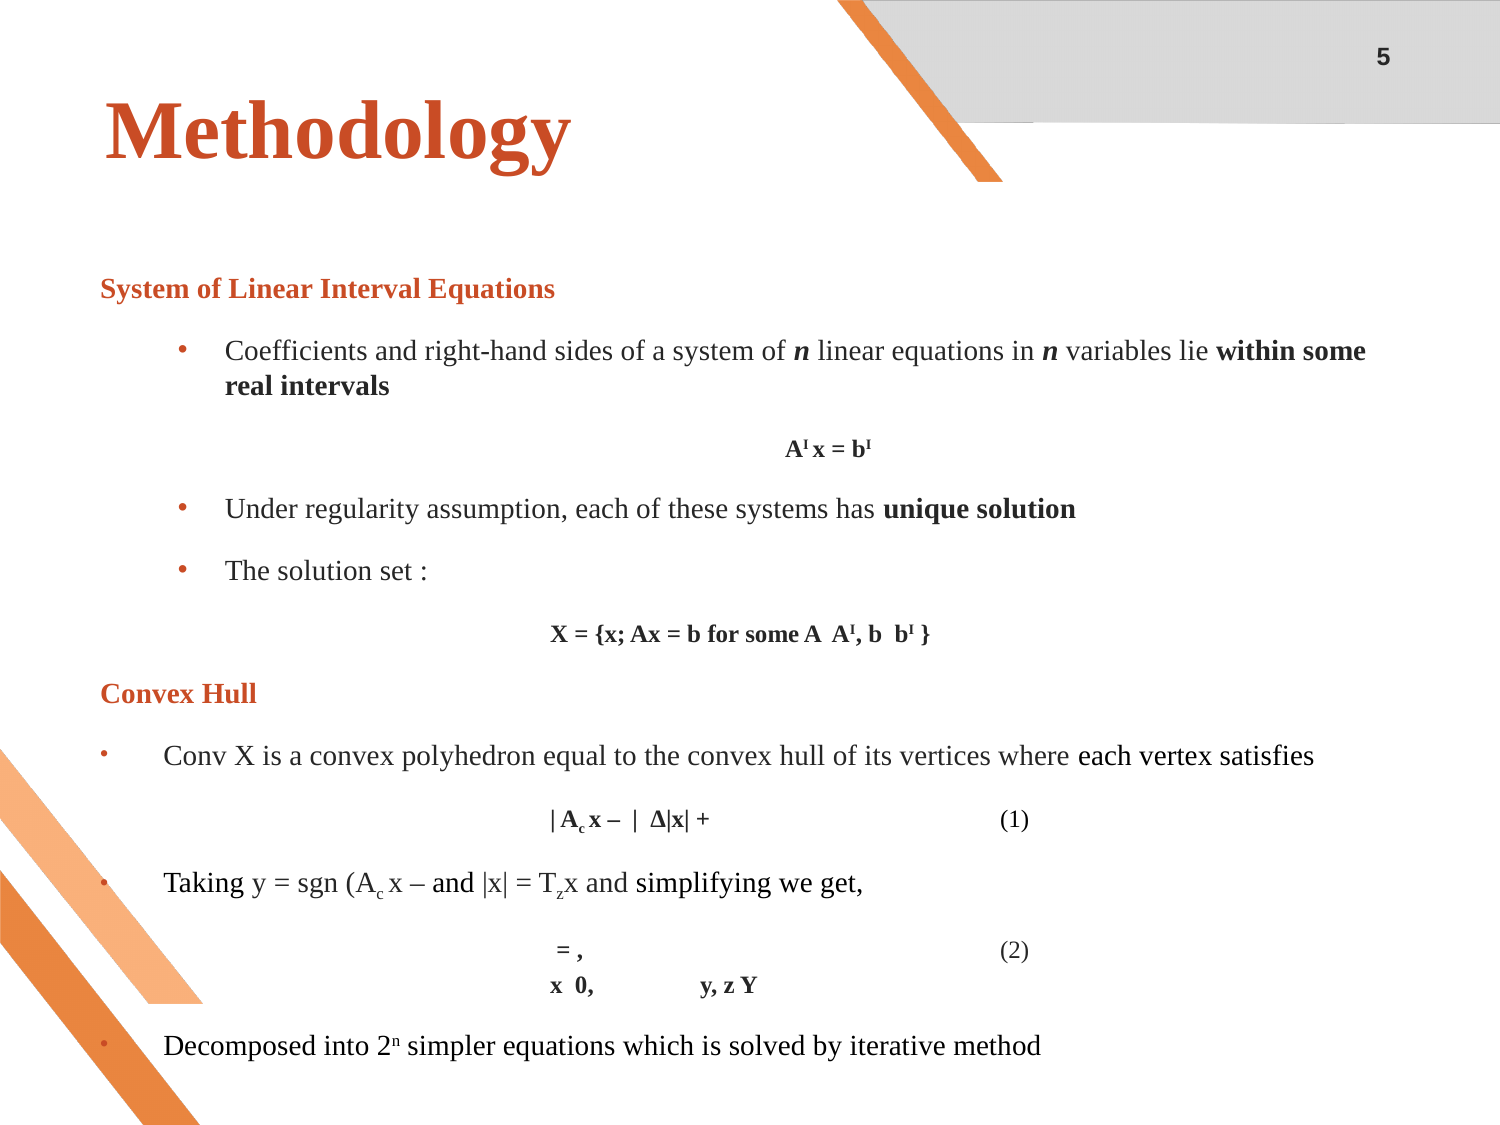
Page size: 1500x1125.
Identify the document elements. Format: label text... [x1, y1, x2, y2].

picture [0, 745, 203, 1125]
picture [837, 0, 1500, 182]
title Methodology [75, 59, 875, 191]
slide_number 5 [1342, 28, 1425, 78]
